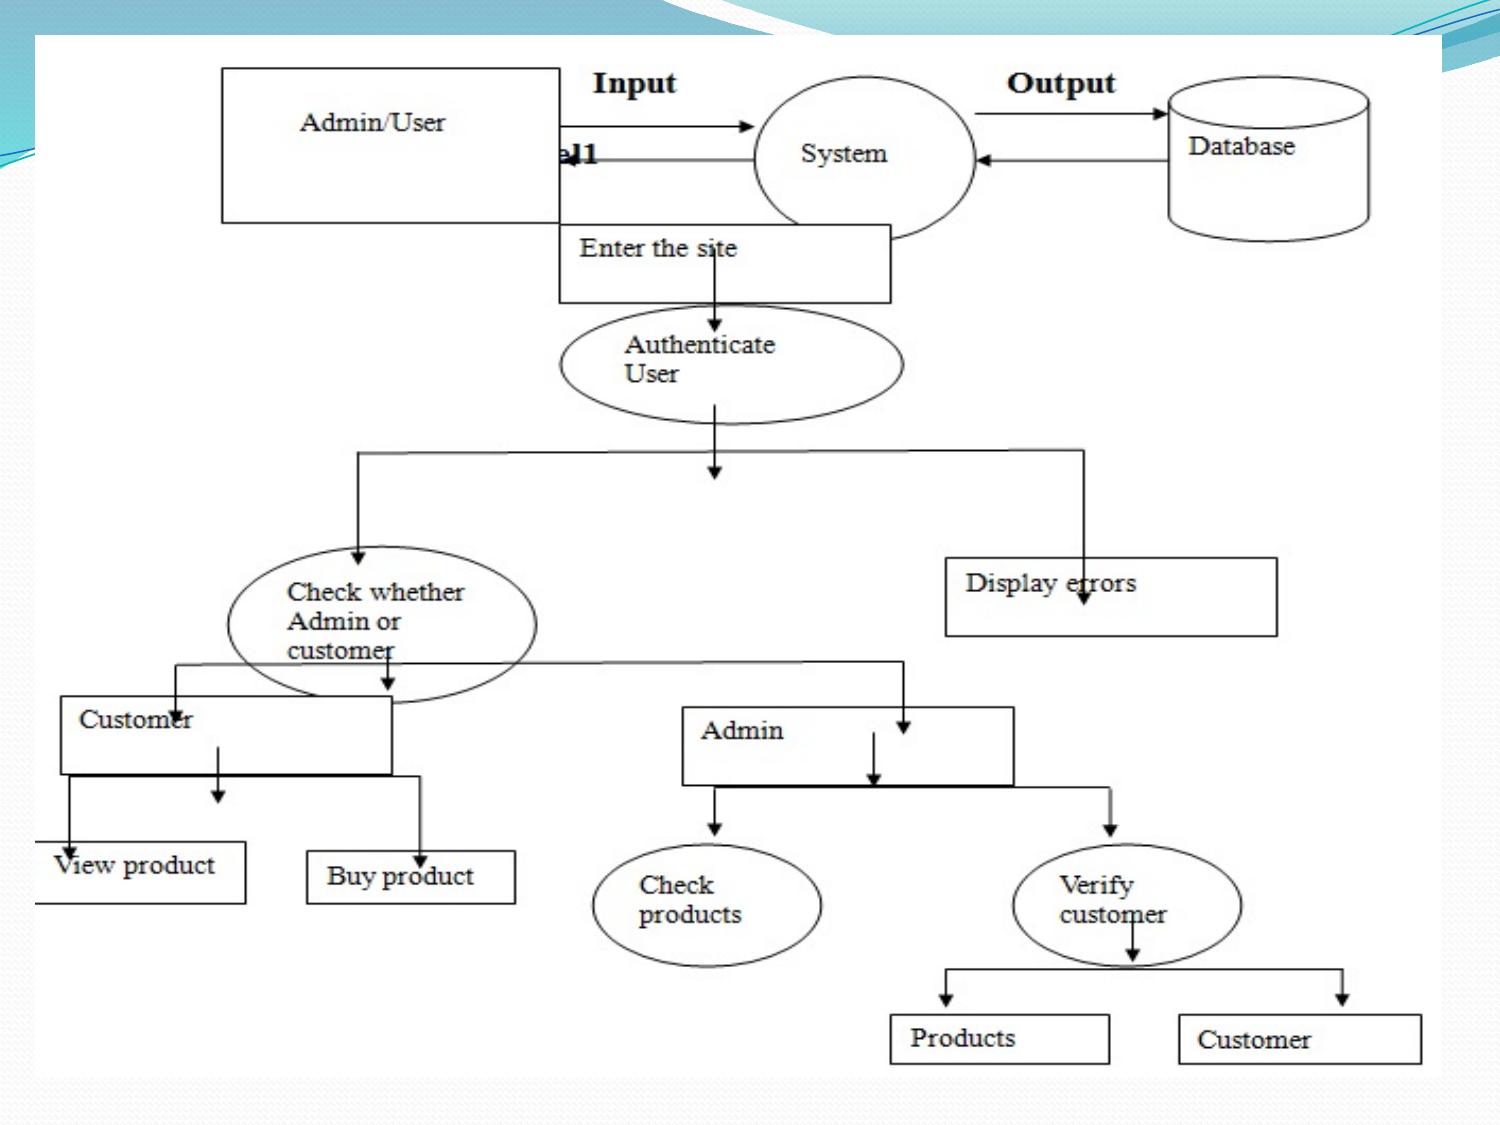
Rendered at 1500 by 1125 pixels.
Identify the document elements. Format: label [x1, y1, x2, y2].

picture [34, 34, 1442, 1079]
